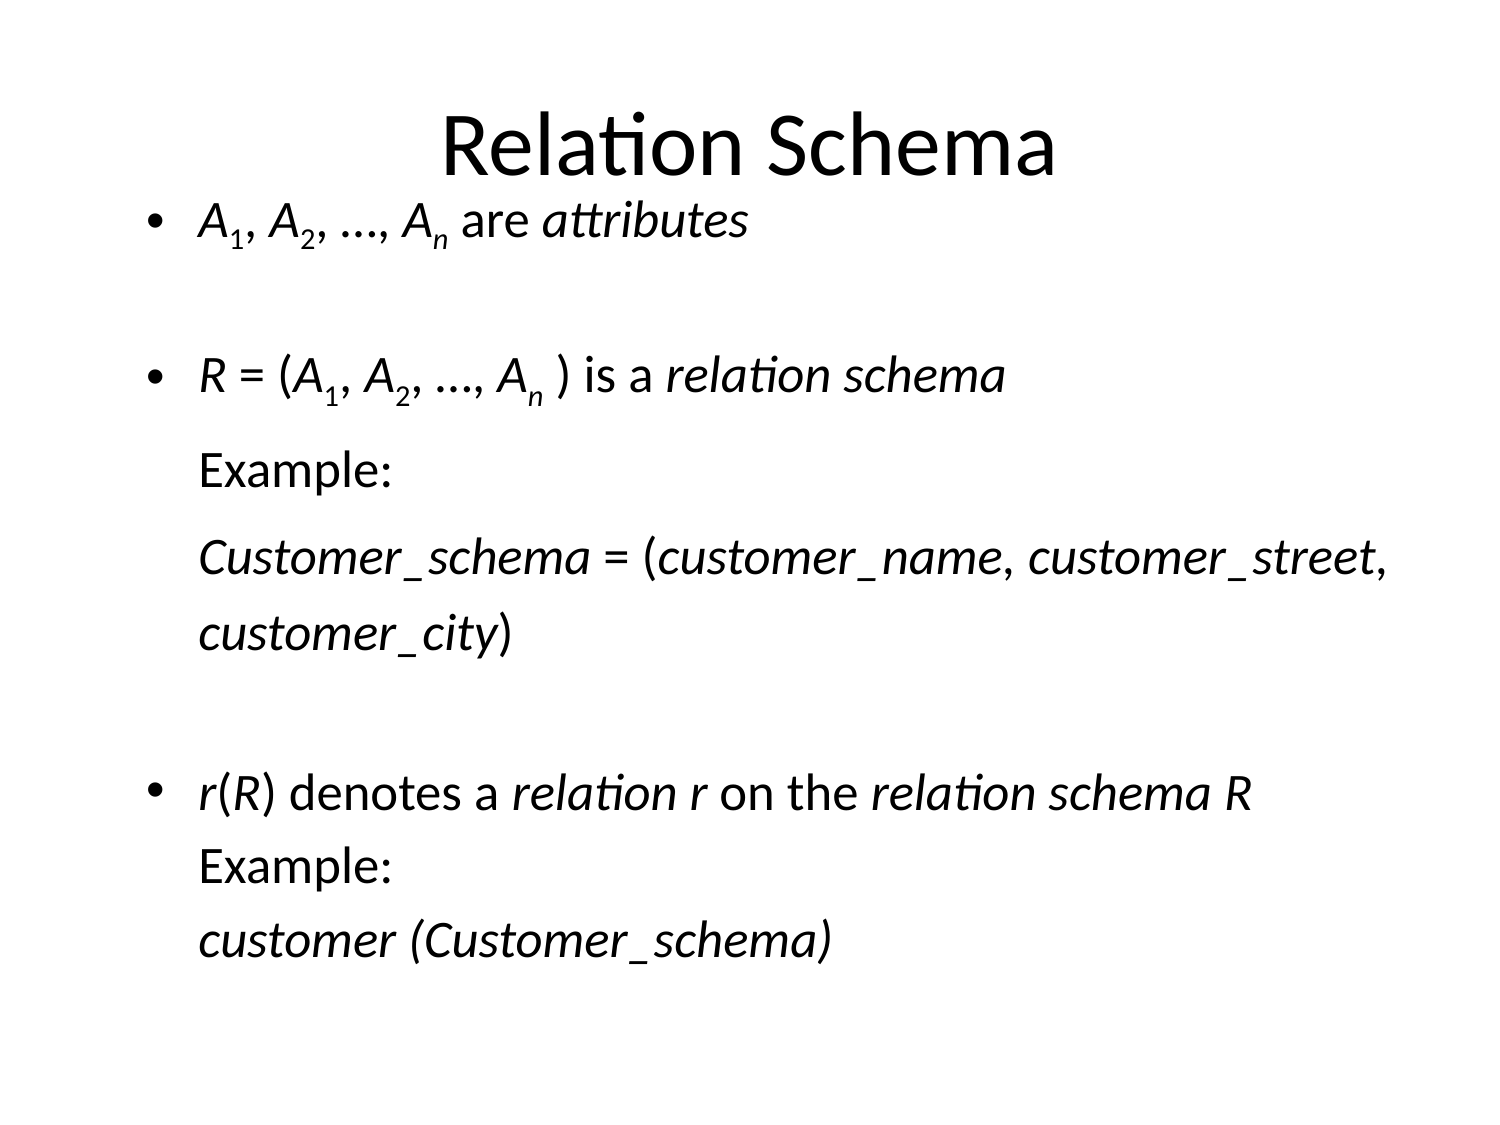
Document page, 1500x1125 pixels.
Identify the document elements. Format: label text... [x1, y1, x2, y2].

title Relation Schema [75, 45, 1425, 233]
list A1, A2, …, An are attributes R = (A1, A2, …, An ) is a relation schema Example: Customer_schema = (customer_name, customer_street, customer_city) r(R) denotes a relation r on the relation schema R Example: customer (Customer_schema) [130, 176, 1419, 977]
